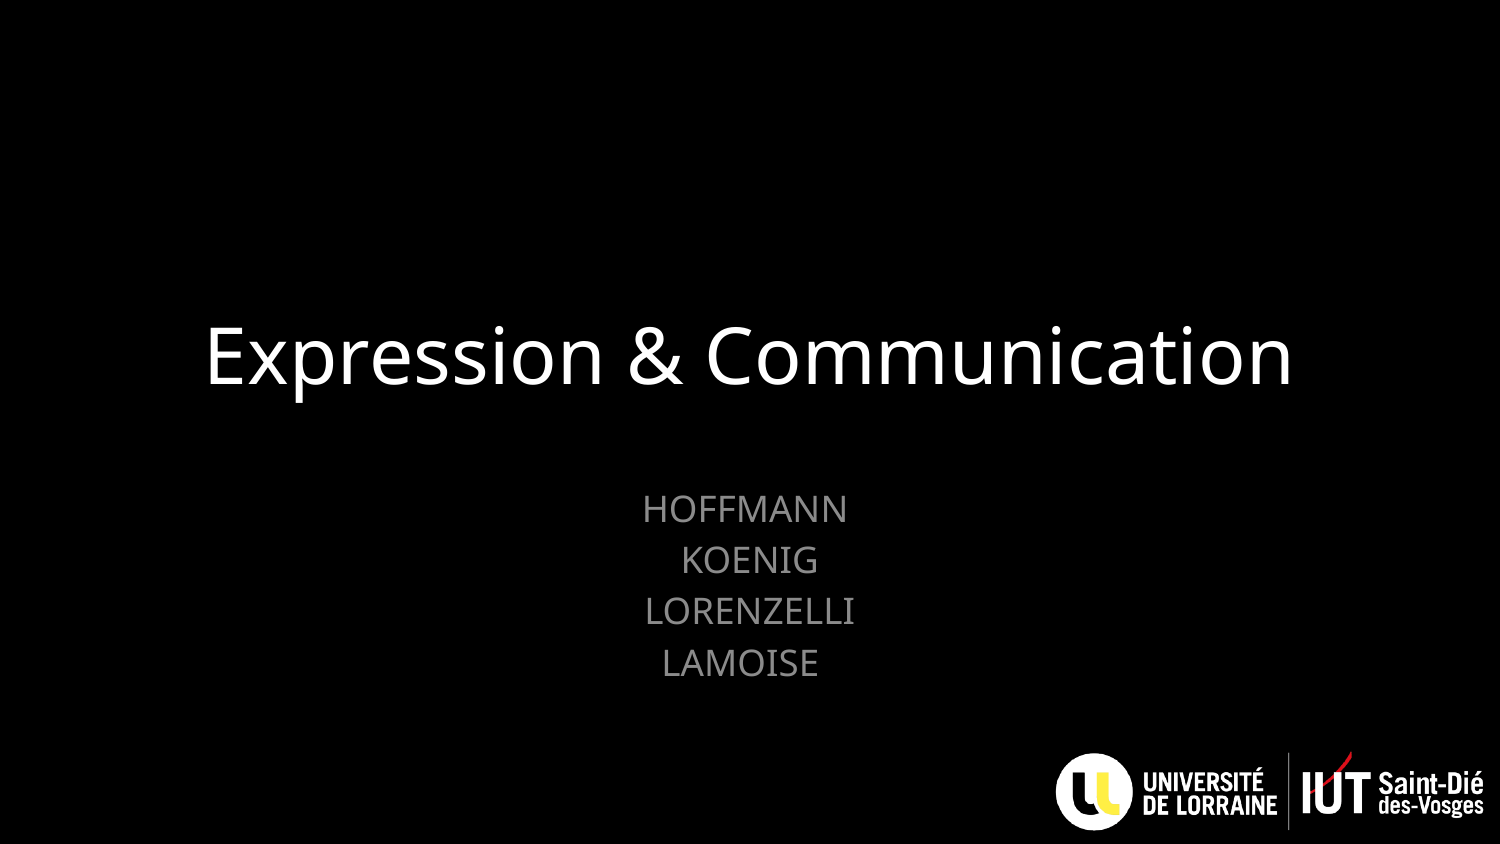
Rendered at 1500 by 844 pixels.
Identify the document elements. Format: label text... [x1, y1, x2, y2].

picture [1044, 740, 1500, 844]
title Expression & Communication [112, 262, 1388, 443]
subtitle HOFFMANN KOENIG LORENZELLI LAMOISE [225, 478, 1275, 694]
